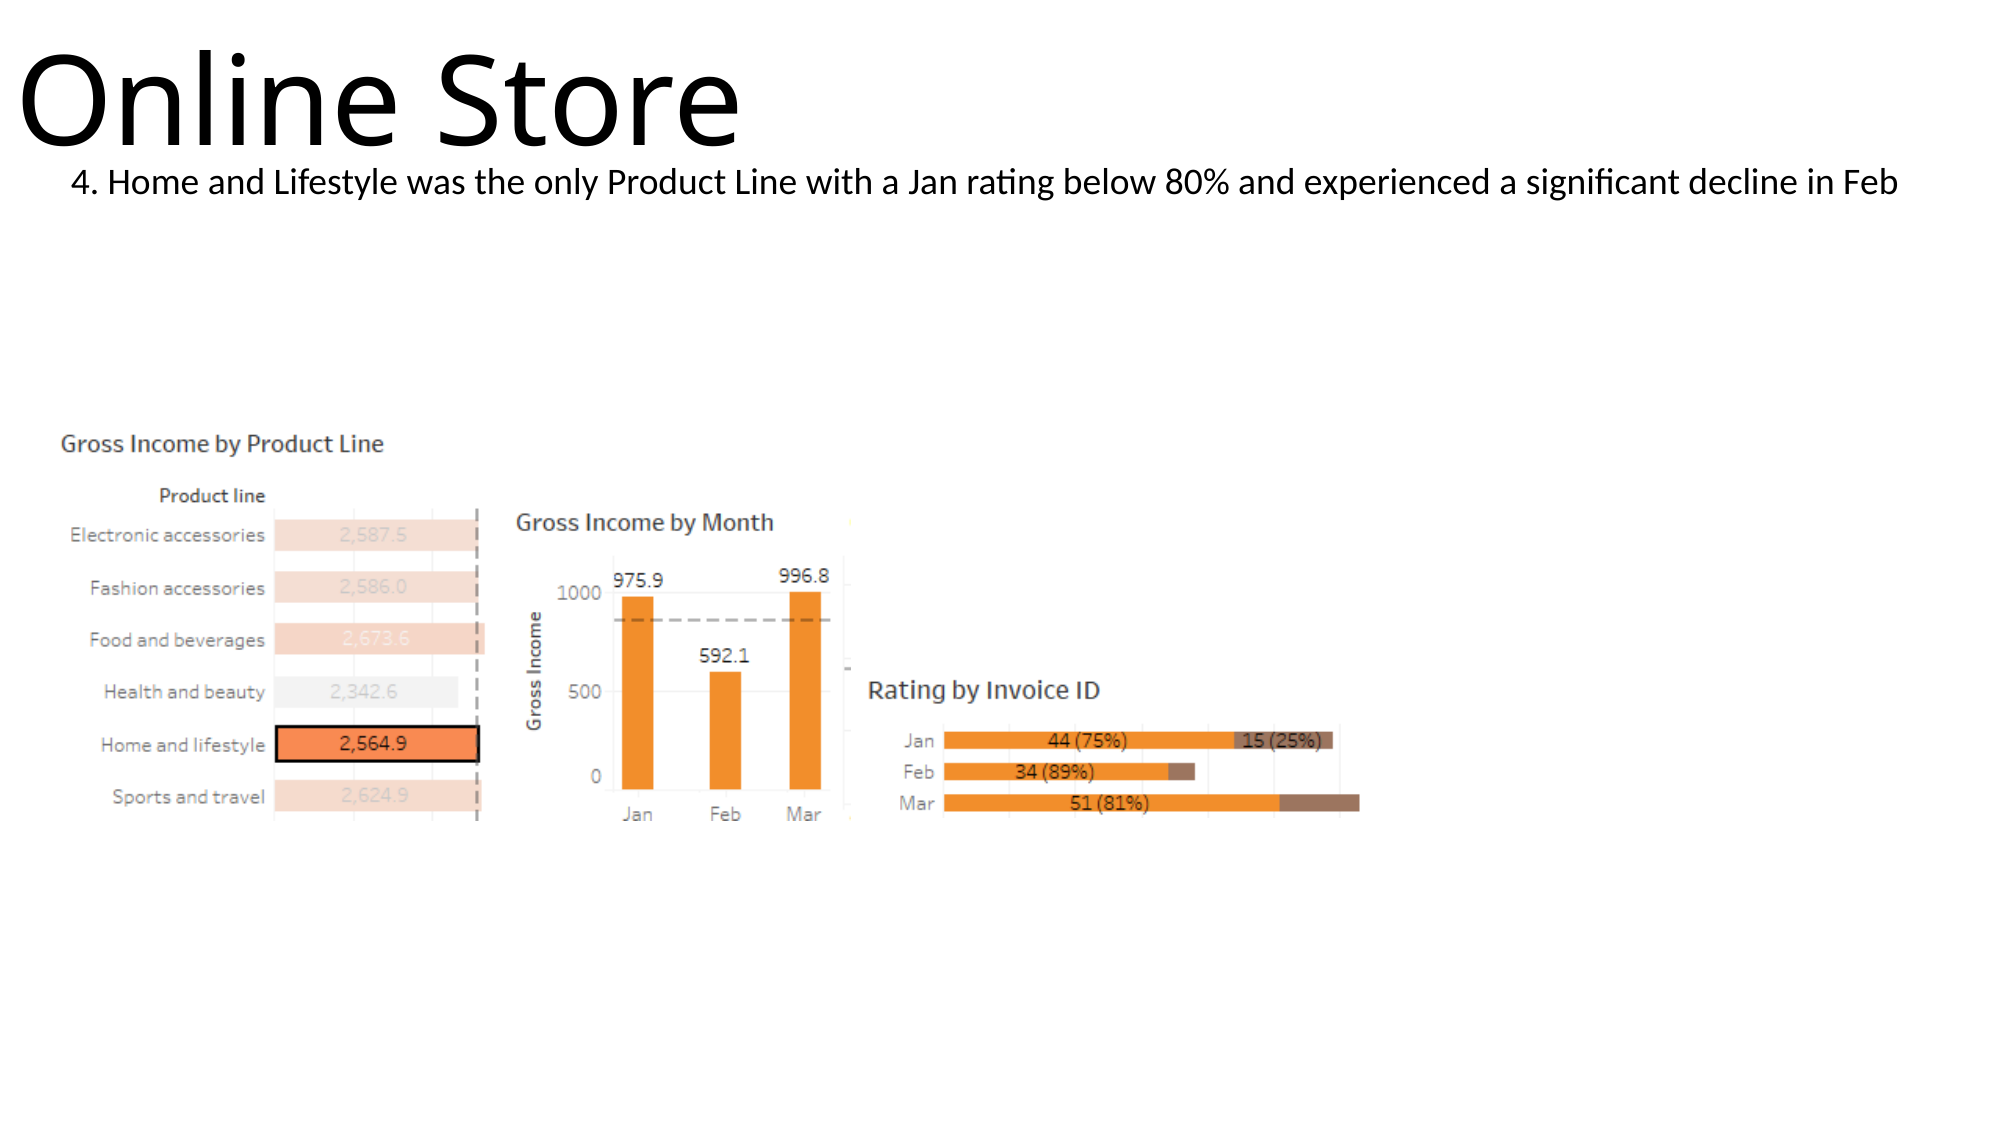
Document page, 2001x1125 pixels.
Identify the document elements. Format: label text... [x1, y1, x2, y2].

picture [863, 671, 1388, 818]
picture [508, 495, 851, 821]
picture [56, 421, 496, 821]
title Online Store [0, 24, 1500, 180]
text_box 4. Home and Lifestyle was the only Product Line with a Jan rating below 80% and experienced a significant decline in Feb [56, 149, 1948, 210]
